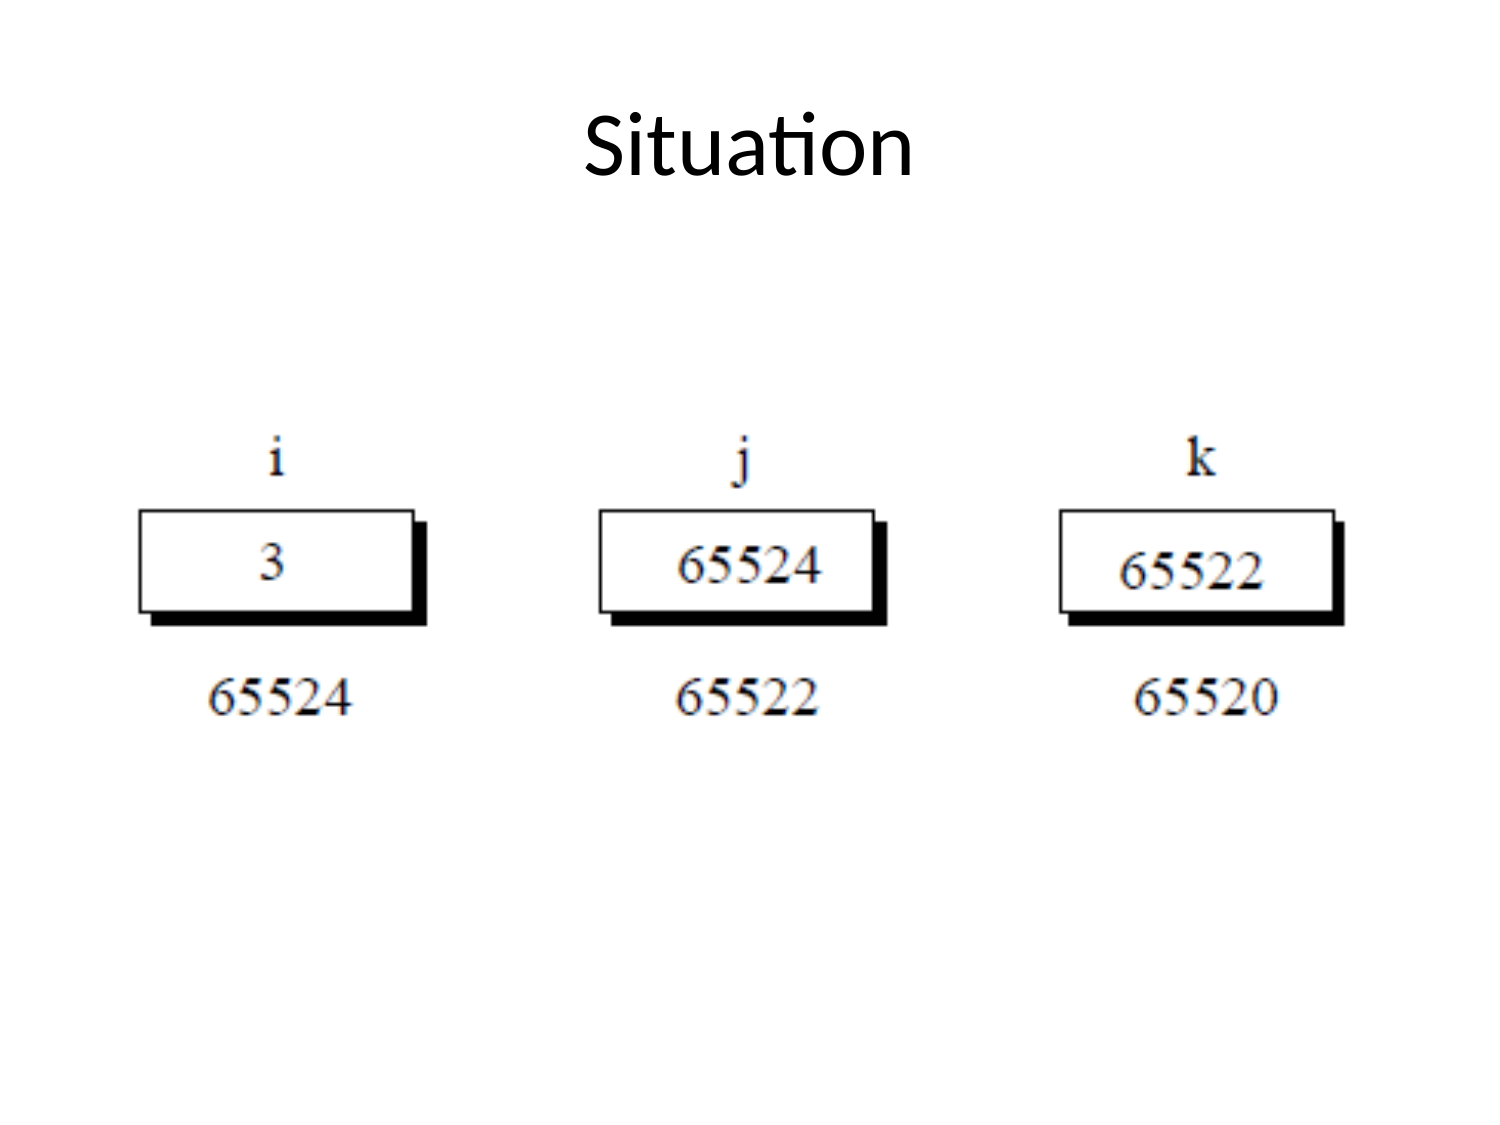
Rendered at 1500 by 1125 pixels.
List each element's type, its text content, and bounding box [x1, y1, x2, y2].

title Situation [75, 45, 1425, 233]
picture [112, 412, 1367, 754]
